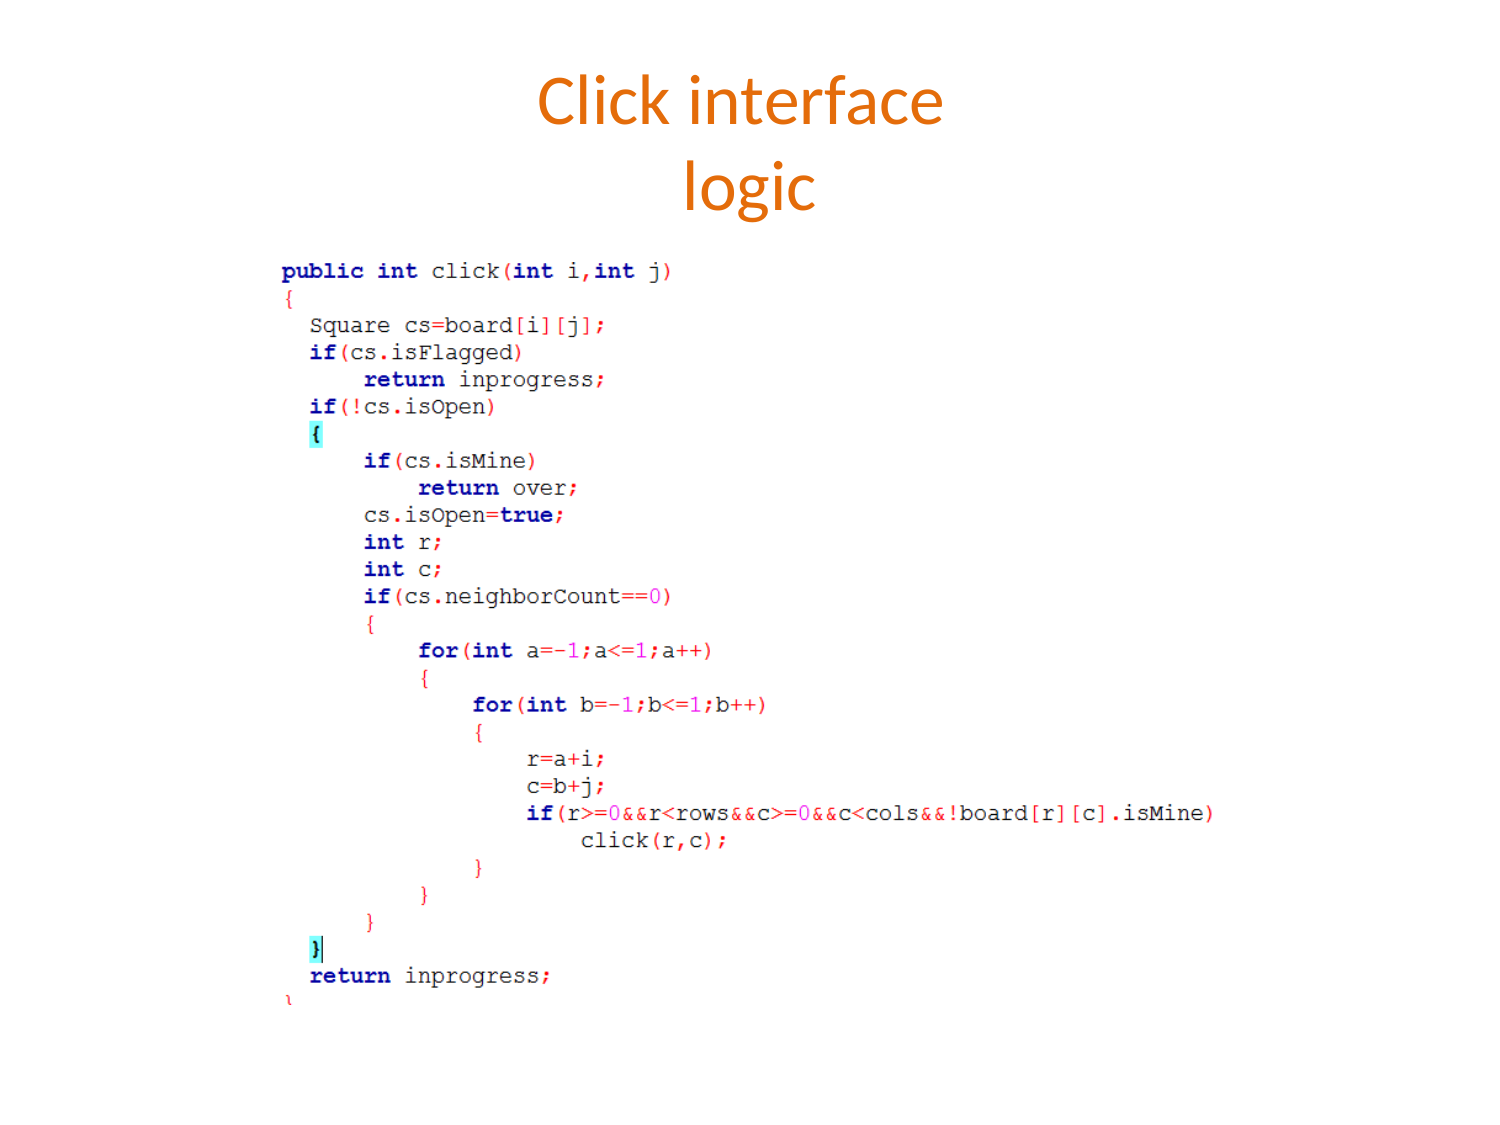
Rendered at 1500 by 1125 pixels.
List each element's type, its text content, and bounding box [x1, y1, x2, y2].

title Click interface logic [75, 45, 1425, 233]
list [270, 262, 1230, 1006]
